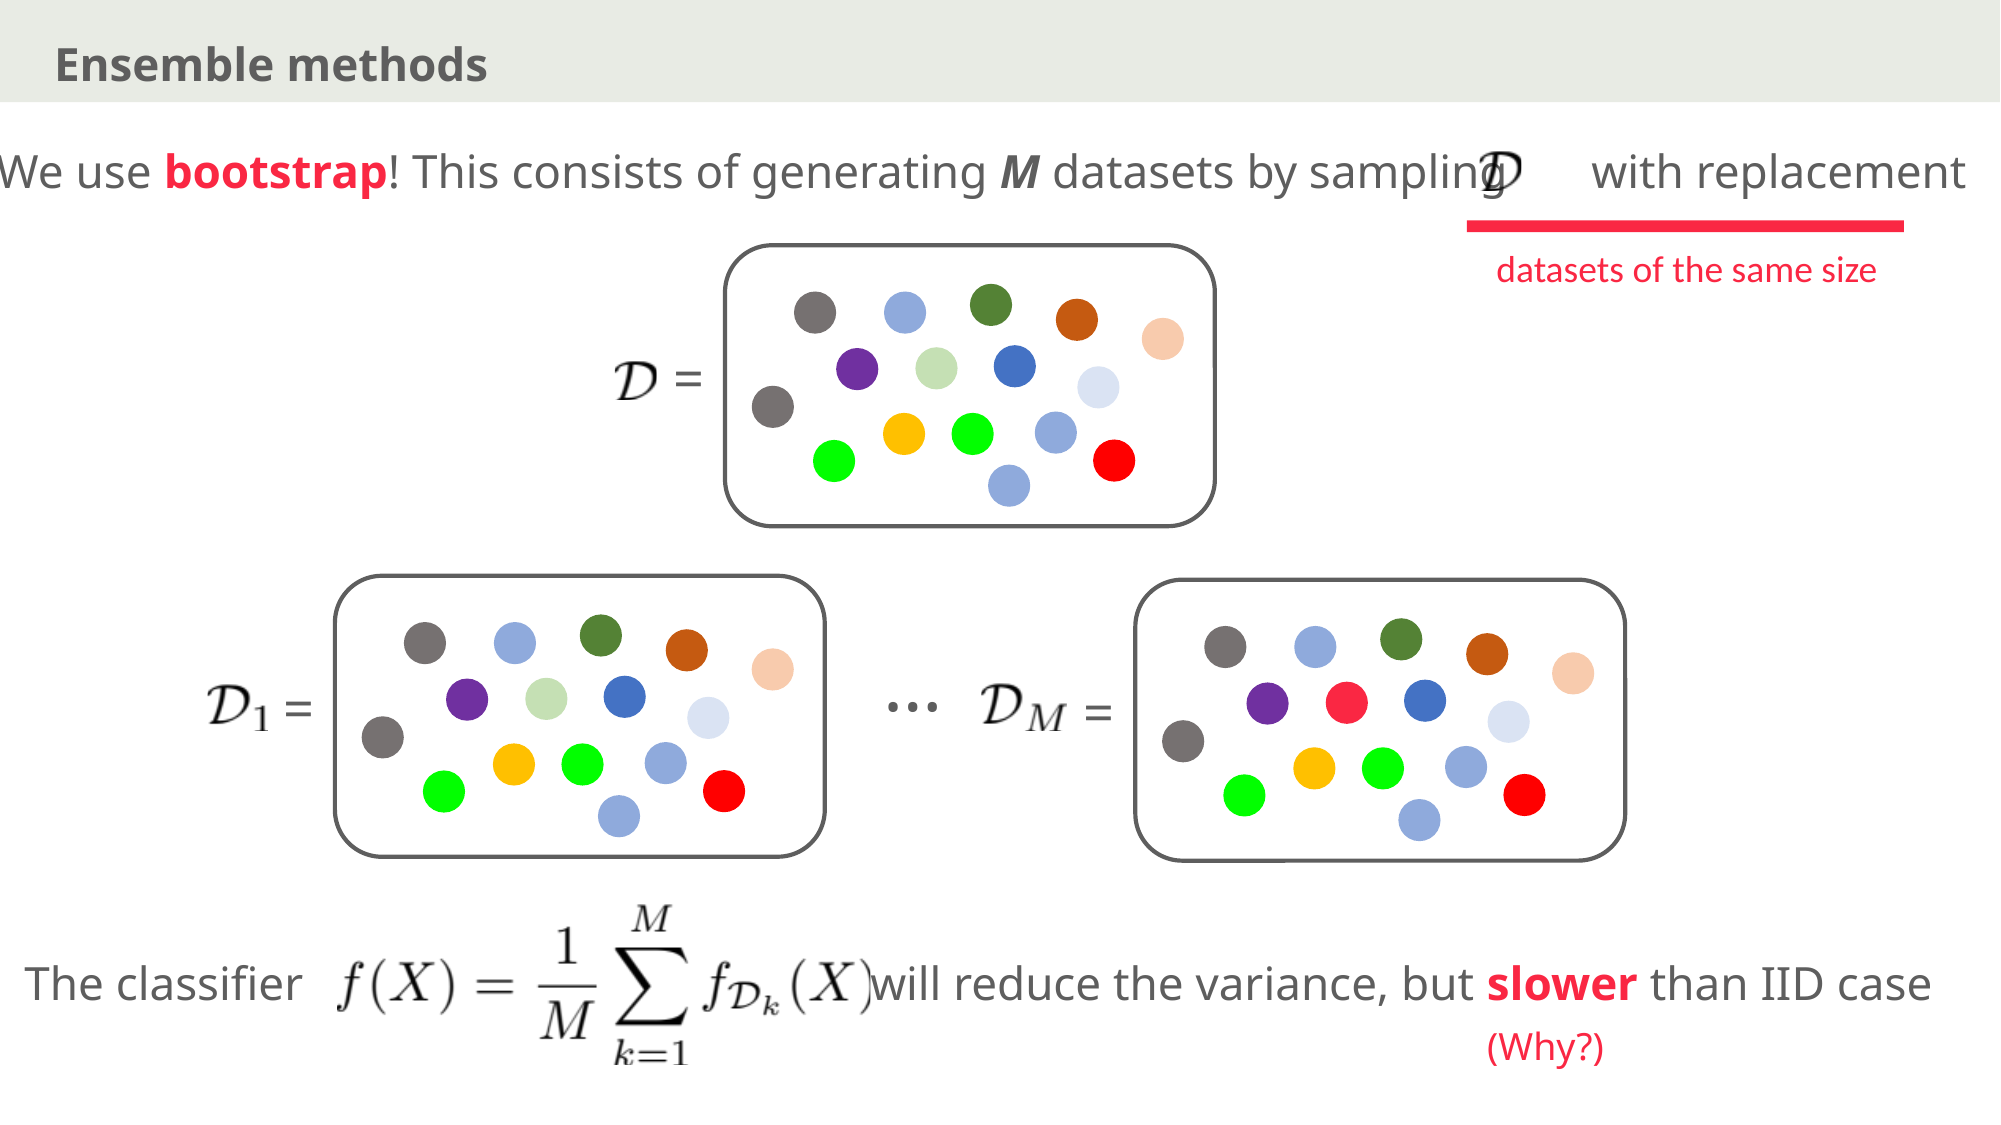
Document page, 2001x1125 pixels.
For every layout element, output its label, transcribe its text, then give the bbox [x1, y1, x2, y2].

picture [336, 903, 871, 1065]
text_box datasets of the same size [1481, 237, 1893, 298]
text_box … [869, 629, 958, 734]
picture [1479, 150, 1522, 191]
text_box [1466, 219, 1905, 233]
text_box The classifier will reduce the variance, but slower than IID case [9, 947, 336, 1018]
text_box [207, 575, 825, 857]
text_box [0, 0, 2000, 103]
text_box (Why?) [1472, 1015, 1619, 1075]
text_box We use bootstrap! This consists of generating M datasets by sampling with replacement [0, 135, 1982, 206]
text_box The classifier will reduce the variance, but slower than IID case [871, 947, 1948, 1018]
text_box Ensemble methods [39, 0, 1420, 99]
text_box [614, 245, 1215, 527]
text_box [981, 579, 1626, 861]
